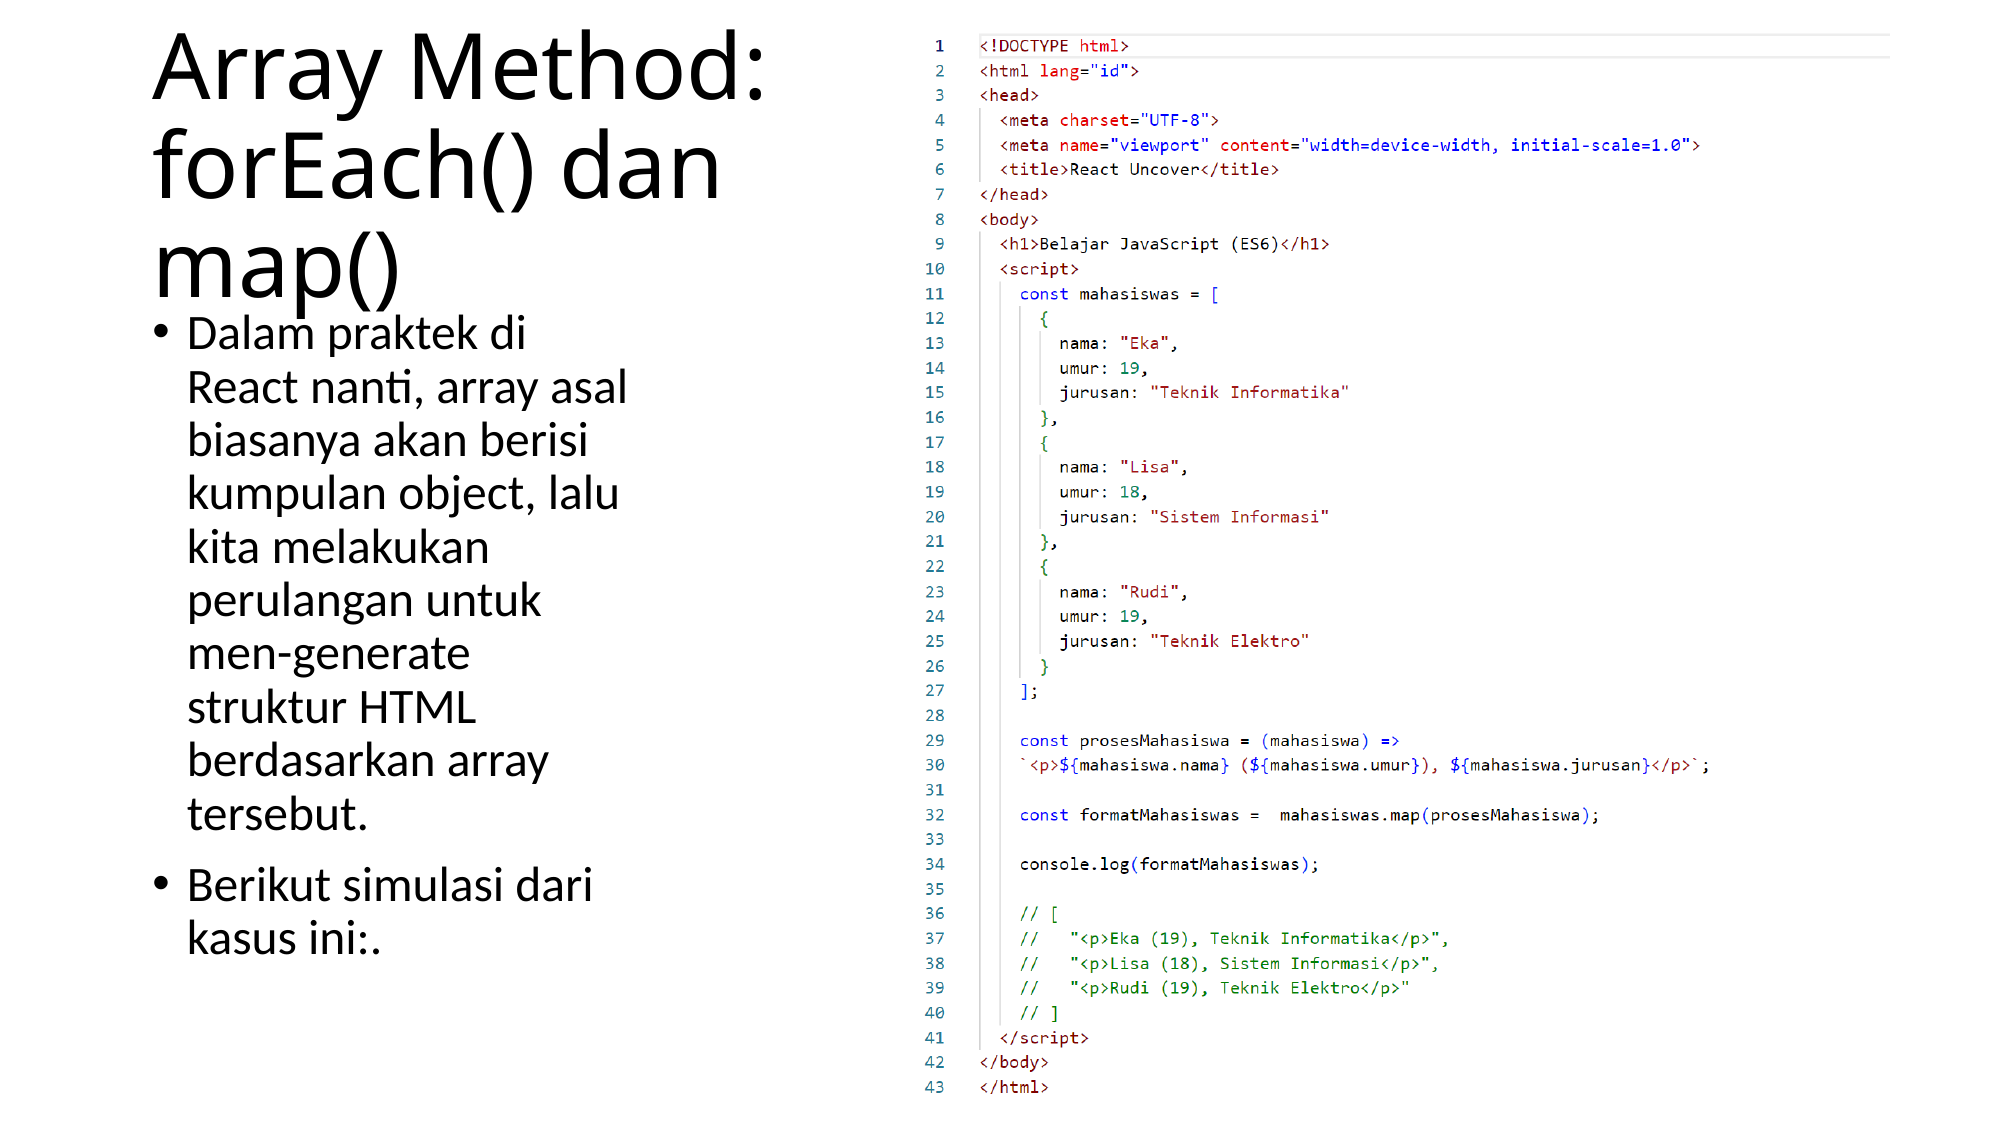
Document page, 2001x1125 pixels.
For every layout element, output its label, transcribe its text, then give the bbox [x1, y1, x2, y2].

list Dalam praktek di React nanti, array asal biasanya akan berisi kumpulan object, lalu kita melakukan perulangan untuk men-generate struktur HTML berdasarkan array tersebut. Berikut simulasi dari kasus ini:. [137, 299, 644, 1014]
title Array Method: forEach() dan map() [137, 59, 895, 278]
picture [895, 30, 1890, 1119]
